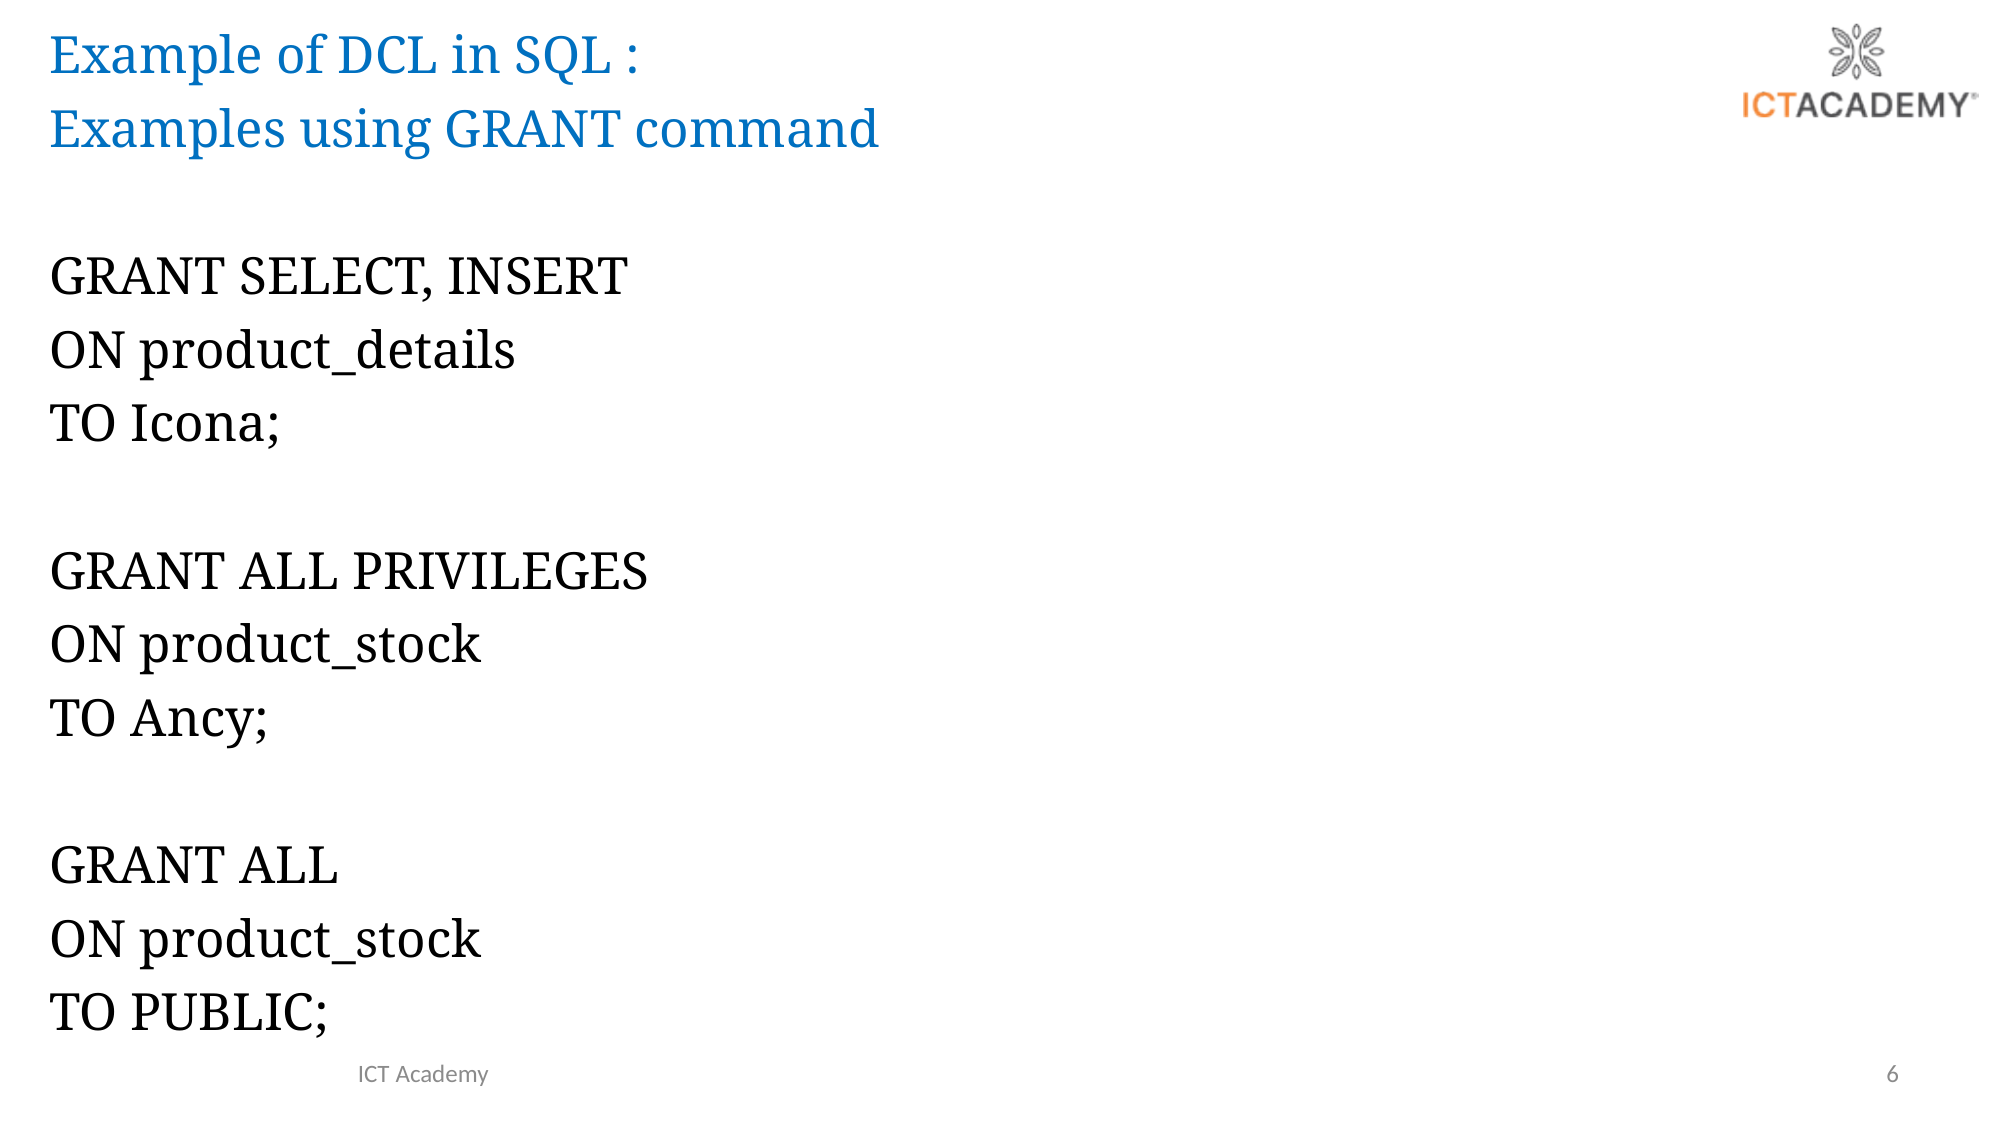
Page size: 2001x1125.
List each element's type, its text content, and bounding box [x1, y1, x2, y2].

picture [1936, 22, 1979, 120]
slide_number 6 [1464, 1042, 1915, 1103]
list Example of DCL in SQL : Examples using GRANT command GRANT SELECT, INSERT ON product_details TO Icona; GRANT ALL PRIVILEGES ON product_stock TO Ancy; GRANT ALL ON product_stock TO PUBLIC; [34, 22, 1936, 1057]
footer ICT Academy [85, 1042, 761, 1103]
